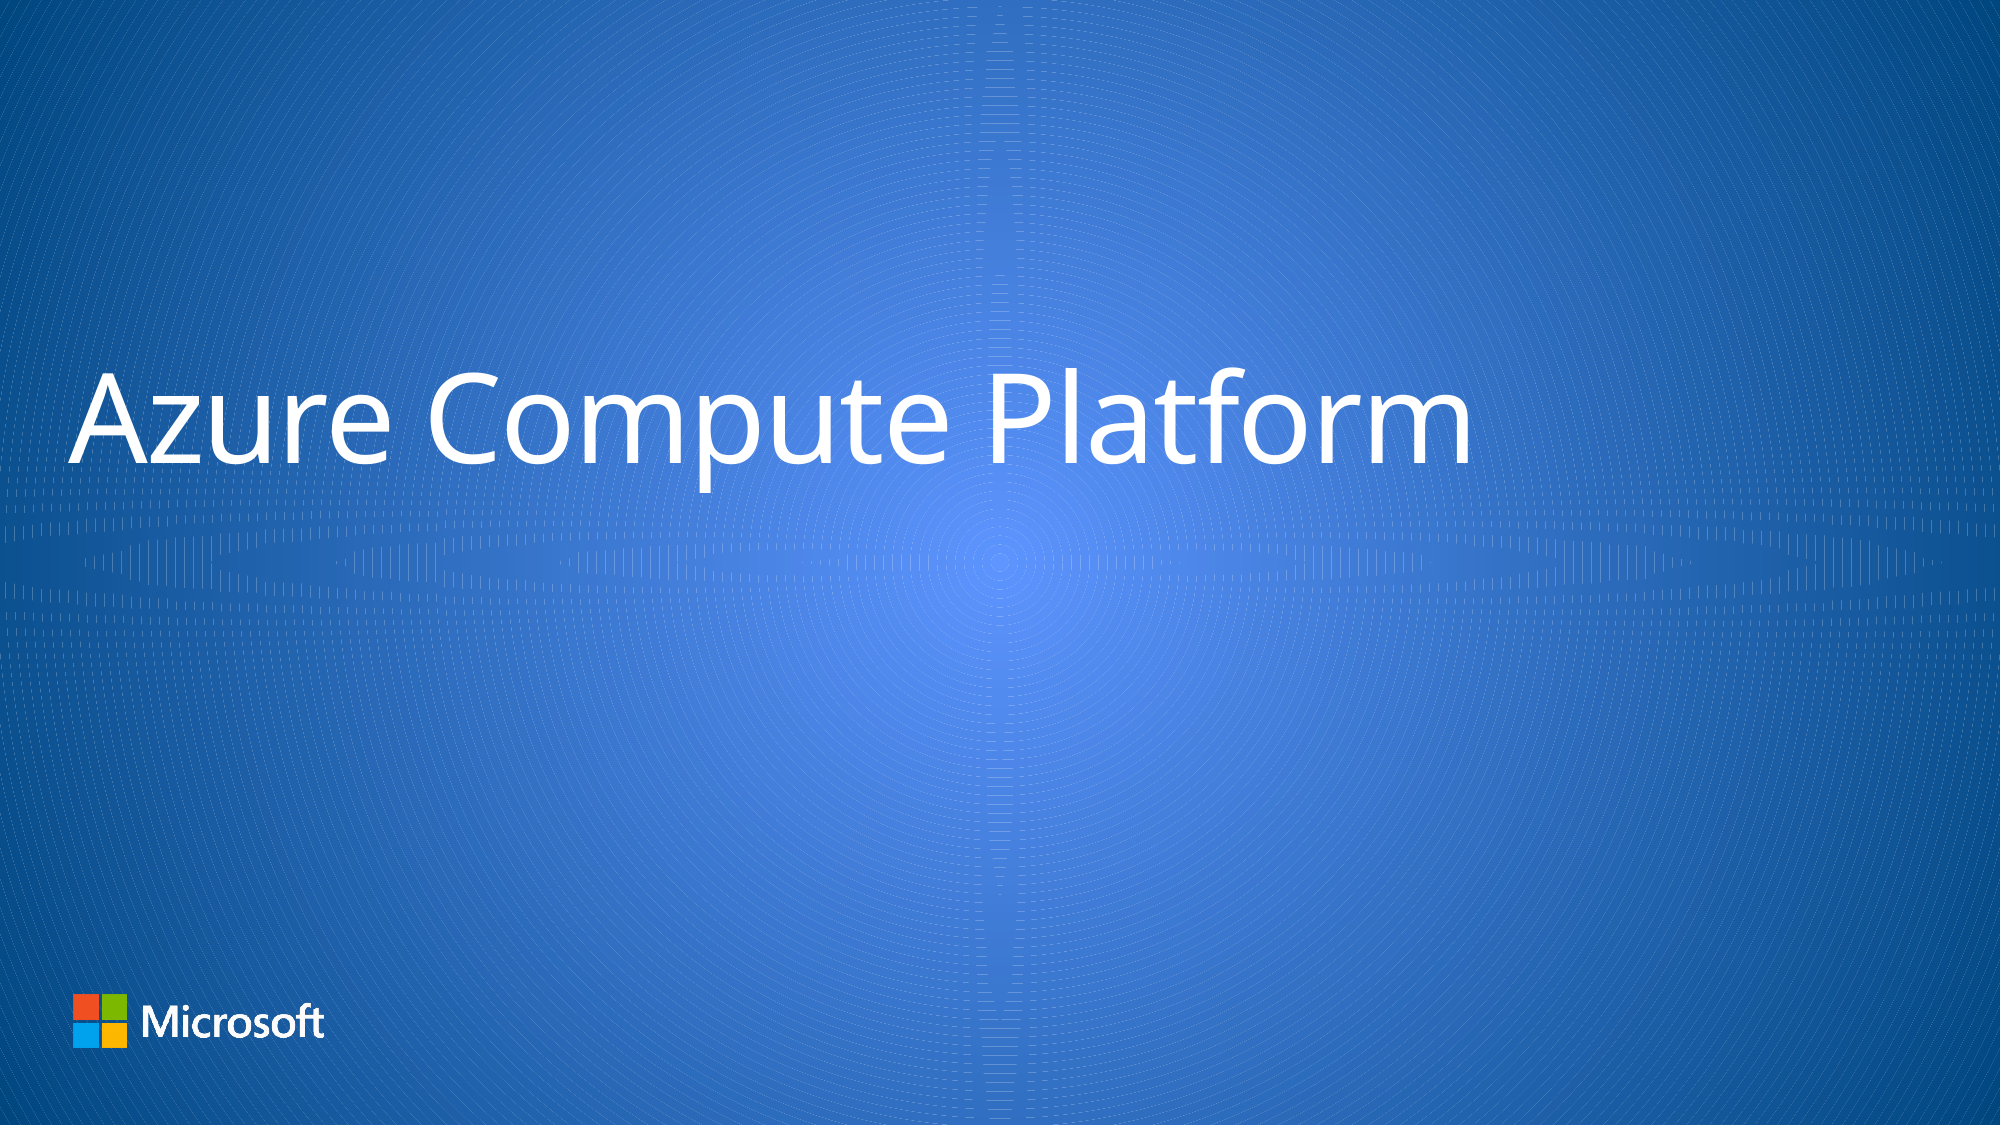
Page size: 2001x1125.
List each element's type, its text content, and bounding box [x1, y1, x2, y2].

picture [73, 994, 324, 1048]
title Azure Compute Platform [44, 340, 1662, 636]
